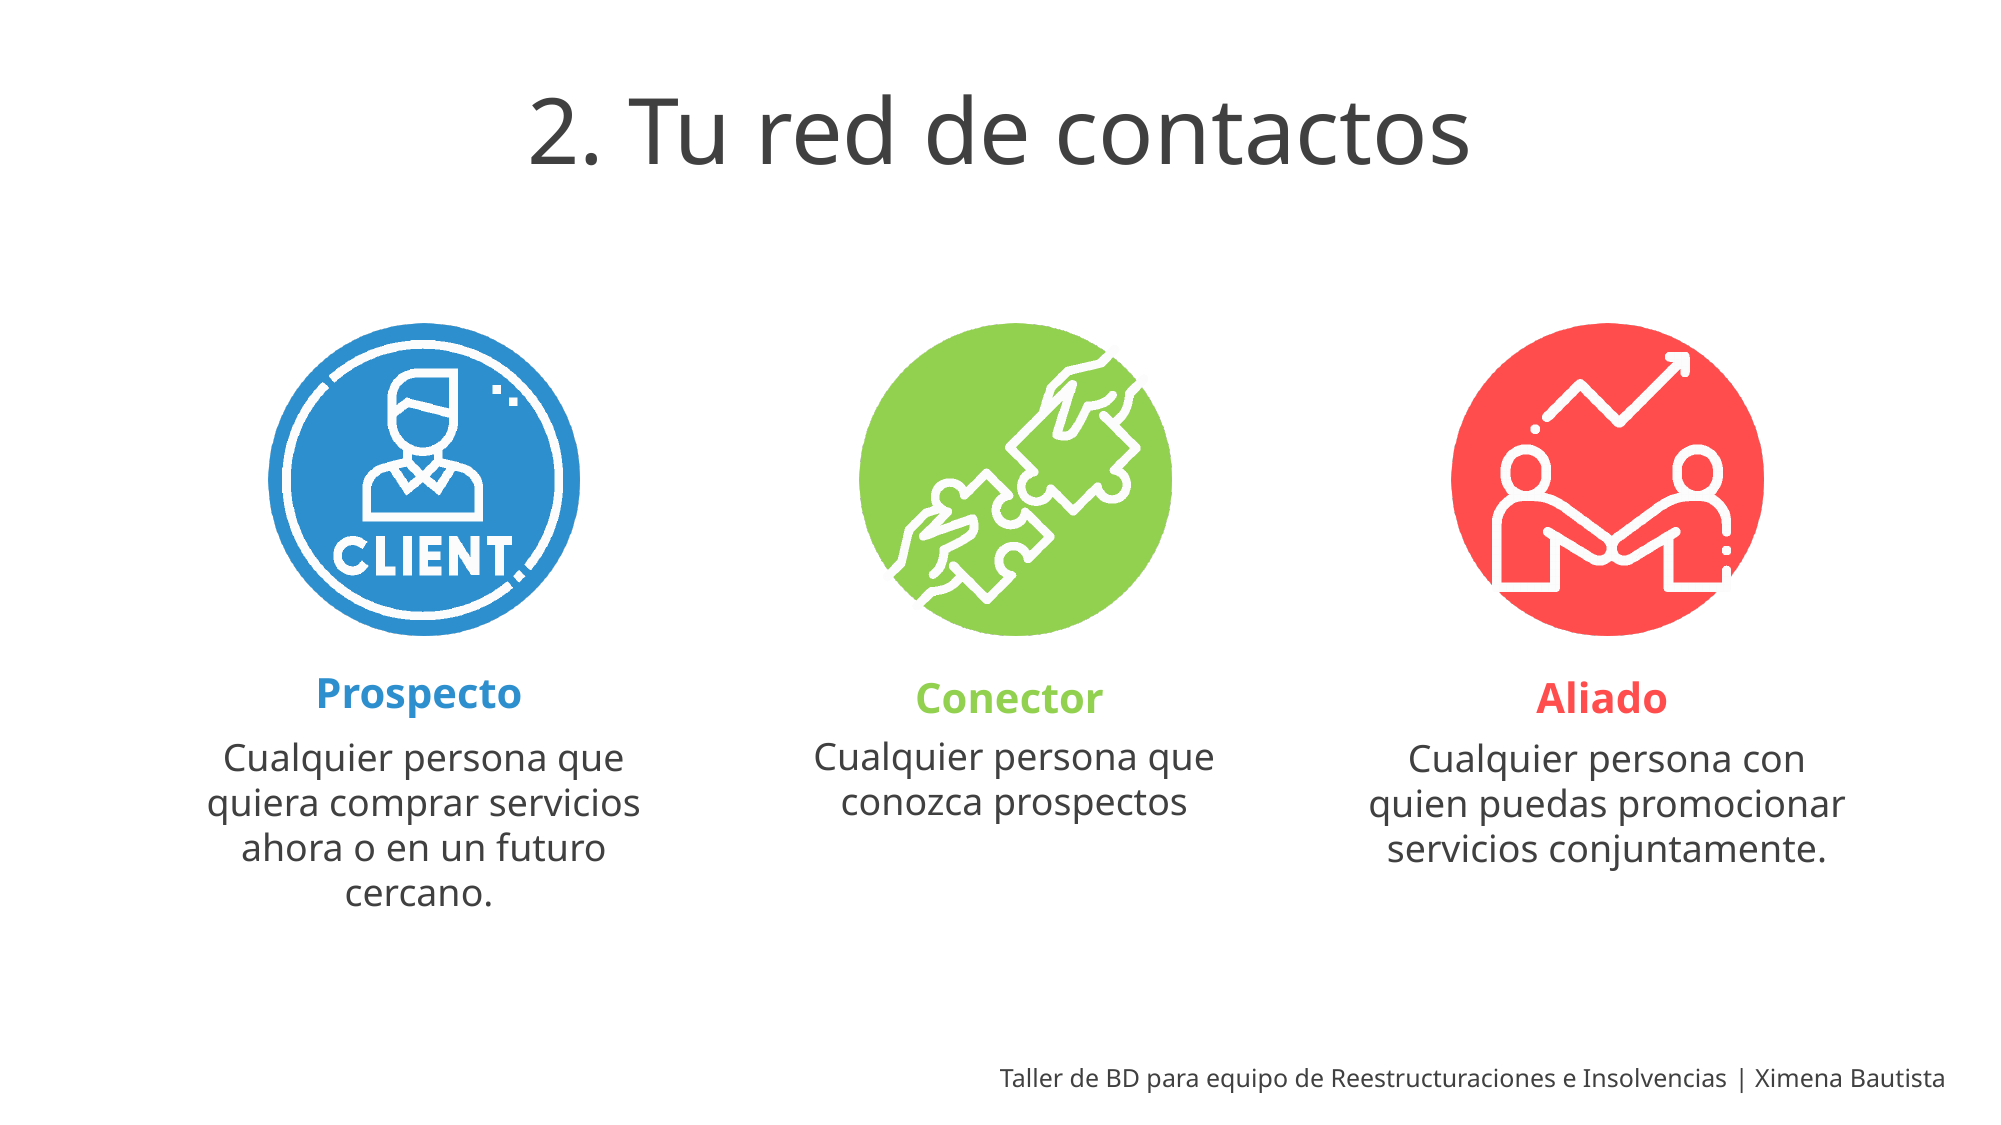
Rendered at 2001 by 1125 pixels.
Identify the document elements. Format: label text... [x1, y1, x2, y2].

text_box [166, 323, 681, 883]
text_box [1347, 323, 1867, 880]
title 2. Tu red de contactos [137, 59, 1863, 211]
text_box Taller de BD para equipo de Reestructuraciones e Insolvencias | Ximena Bautista [741, 1055, 1961, 1100]
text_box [793, 323, 1236, 832]
